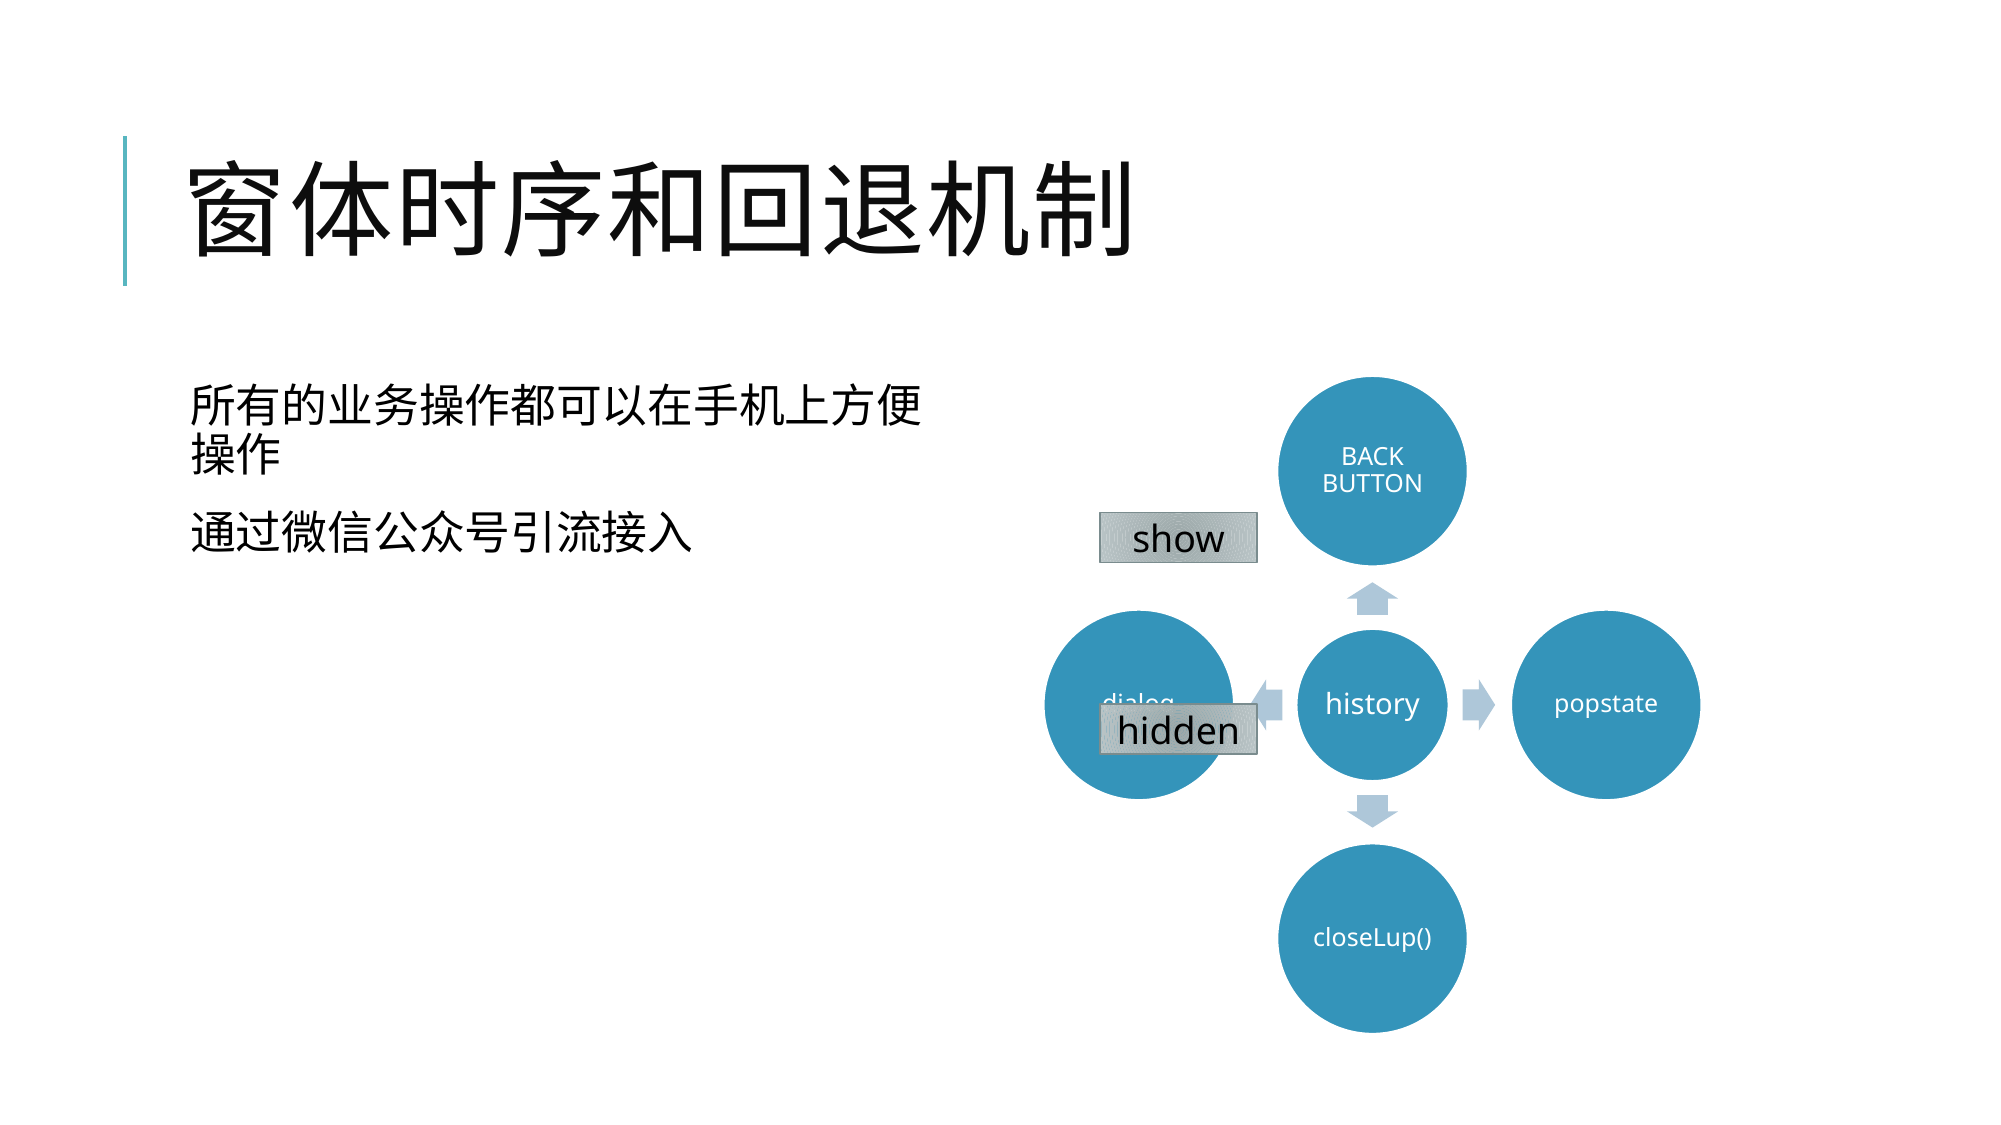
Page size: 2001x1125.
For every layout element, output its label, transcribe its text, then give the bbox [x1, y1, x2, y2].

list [982, 374, 1763, 1036]
list 所有的业务操作都可以在手机上方便操作 通过微信公众号引流接入 [168, 375, 948, 1035]
title 窗体时序和回退机制 [168, 96, 1763, 342]
